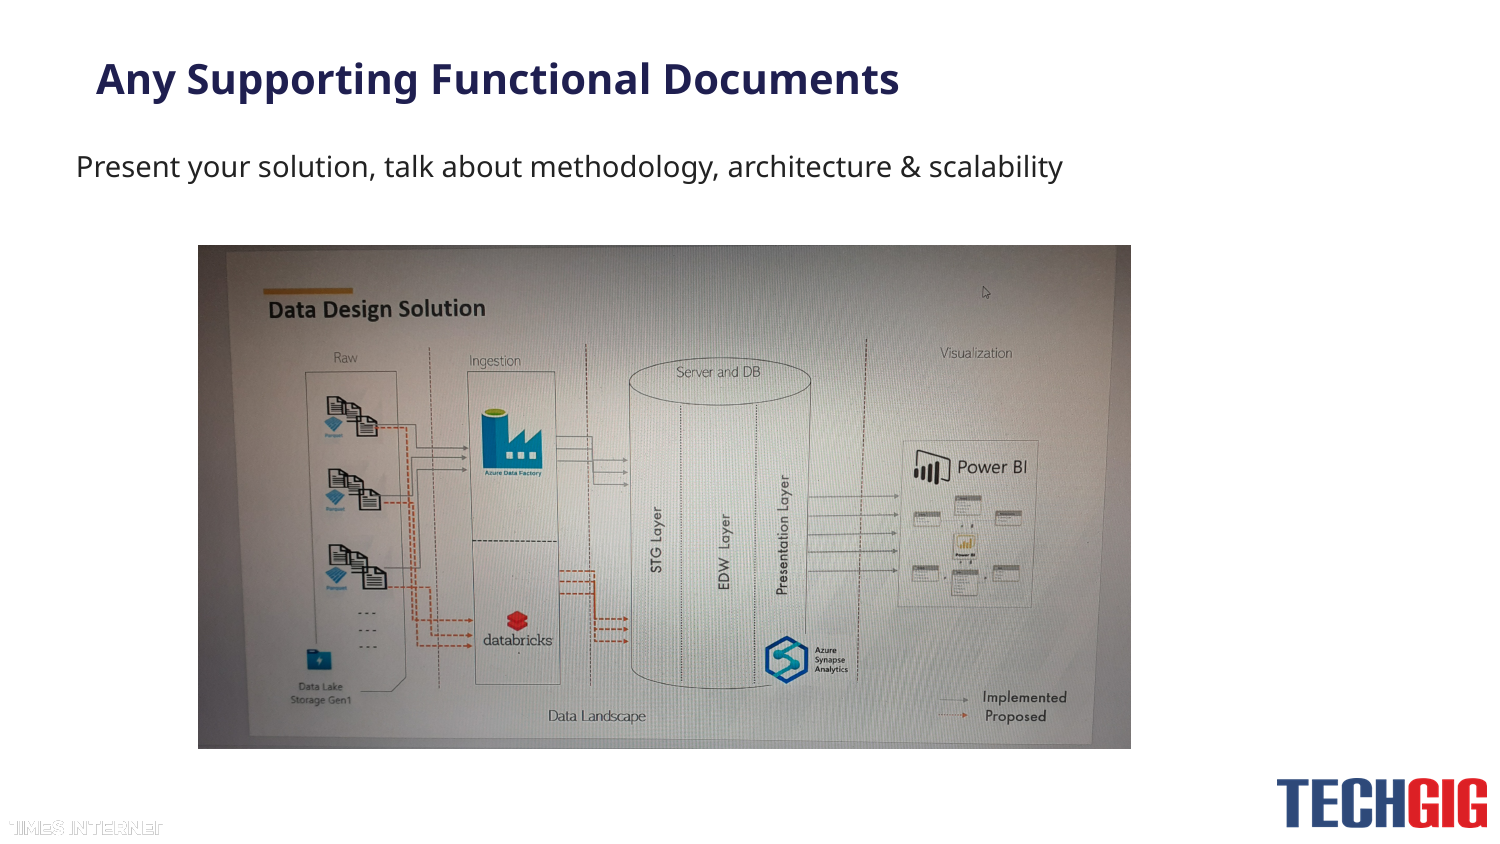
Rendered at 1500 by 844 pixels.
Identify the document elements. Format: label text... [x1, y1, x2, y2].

picture [8, 818, 164, 837]
picture [198, 245, 1131, 750]
picture [1277, 777, 1488, 828]
title Any Supporting Functional Documents [81, 37, 1440, 133]
text_box Present your solution, talk about methodology, architecture & scalability [60, 133, 1436, 779]
